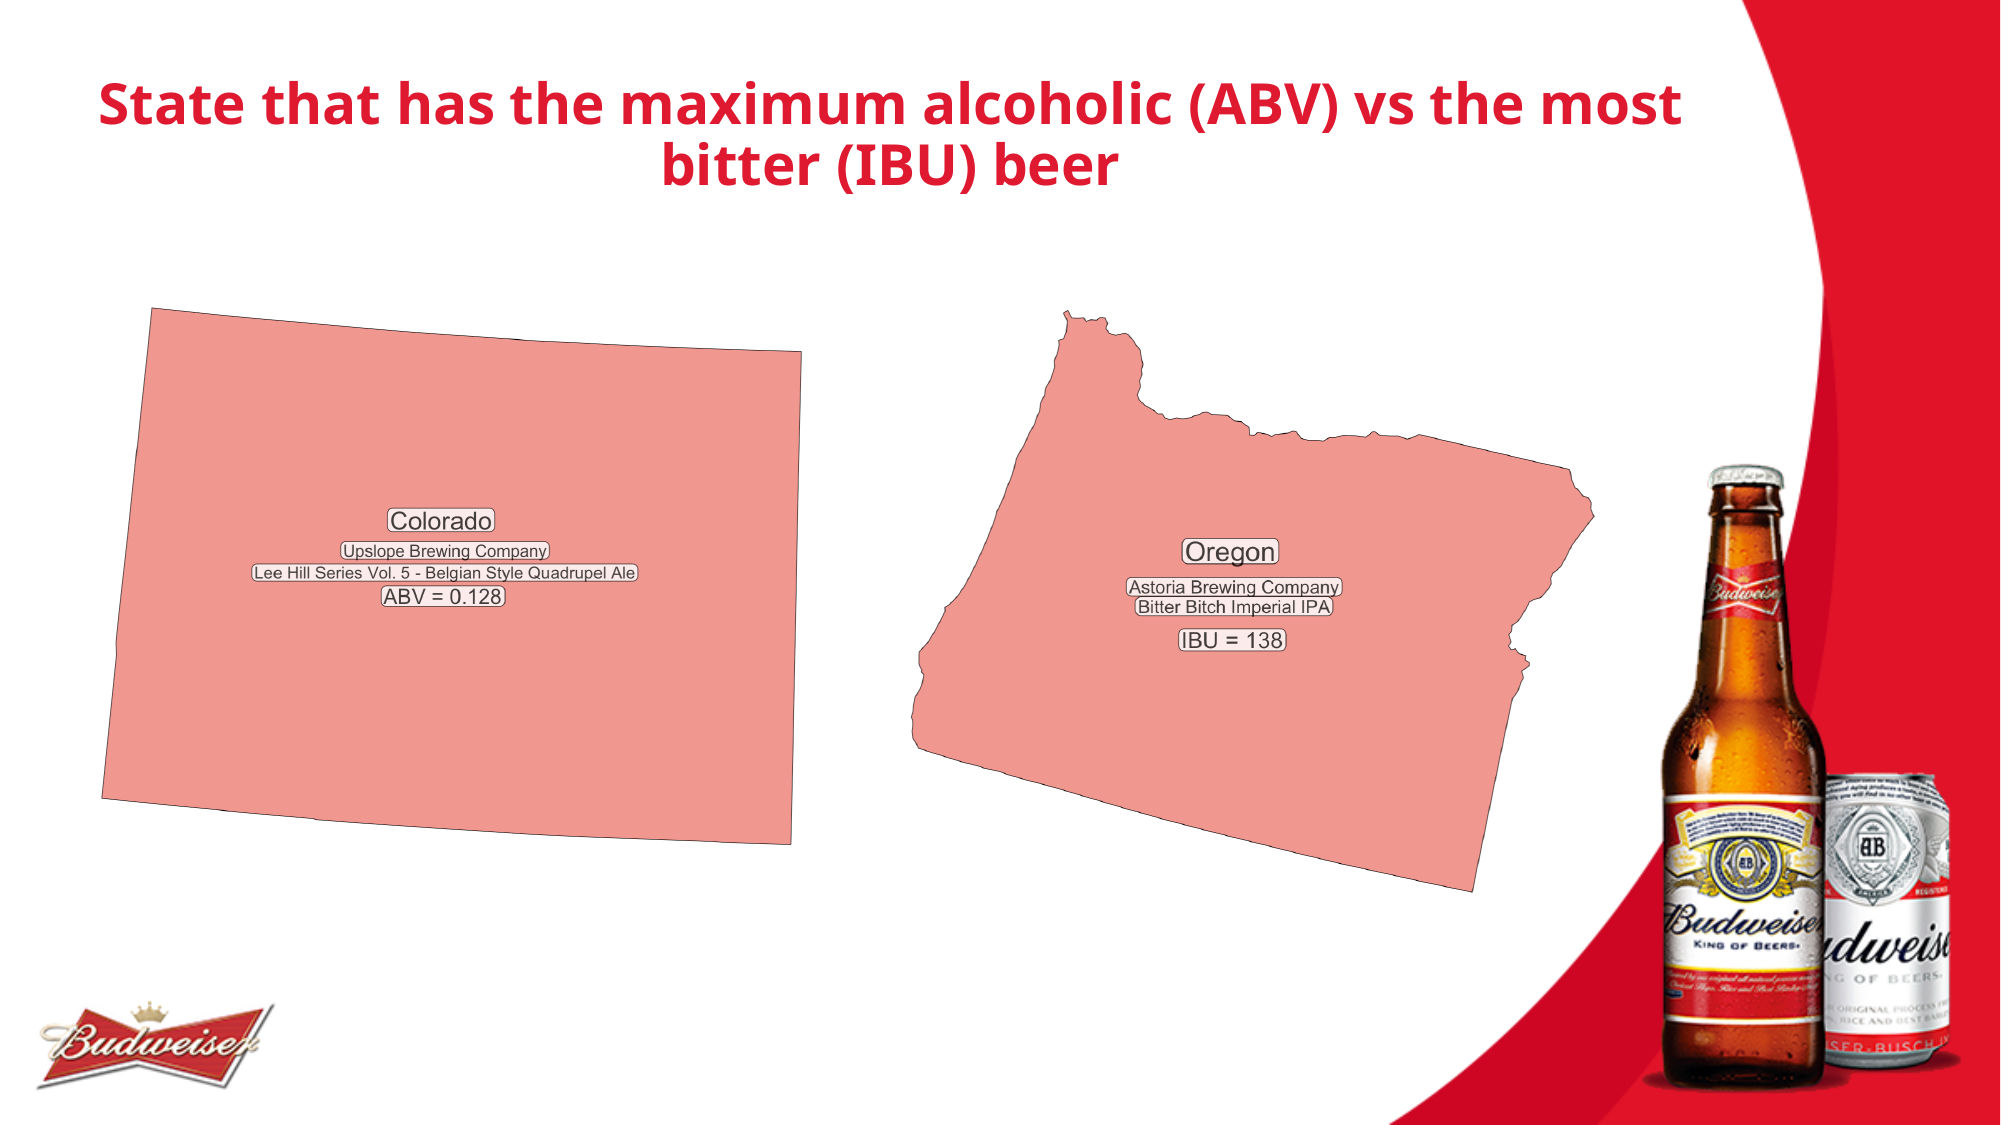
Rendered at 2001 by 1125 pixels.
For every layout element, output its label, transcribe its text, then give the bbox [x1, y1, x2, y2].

picture [0, 0, 2001, 1125]
title State that has the maximum alcoholic (ABV) vs the most bitter (IBU) beer [66, 68, 1715, 206]
